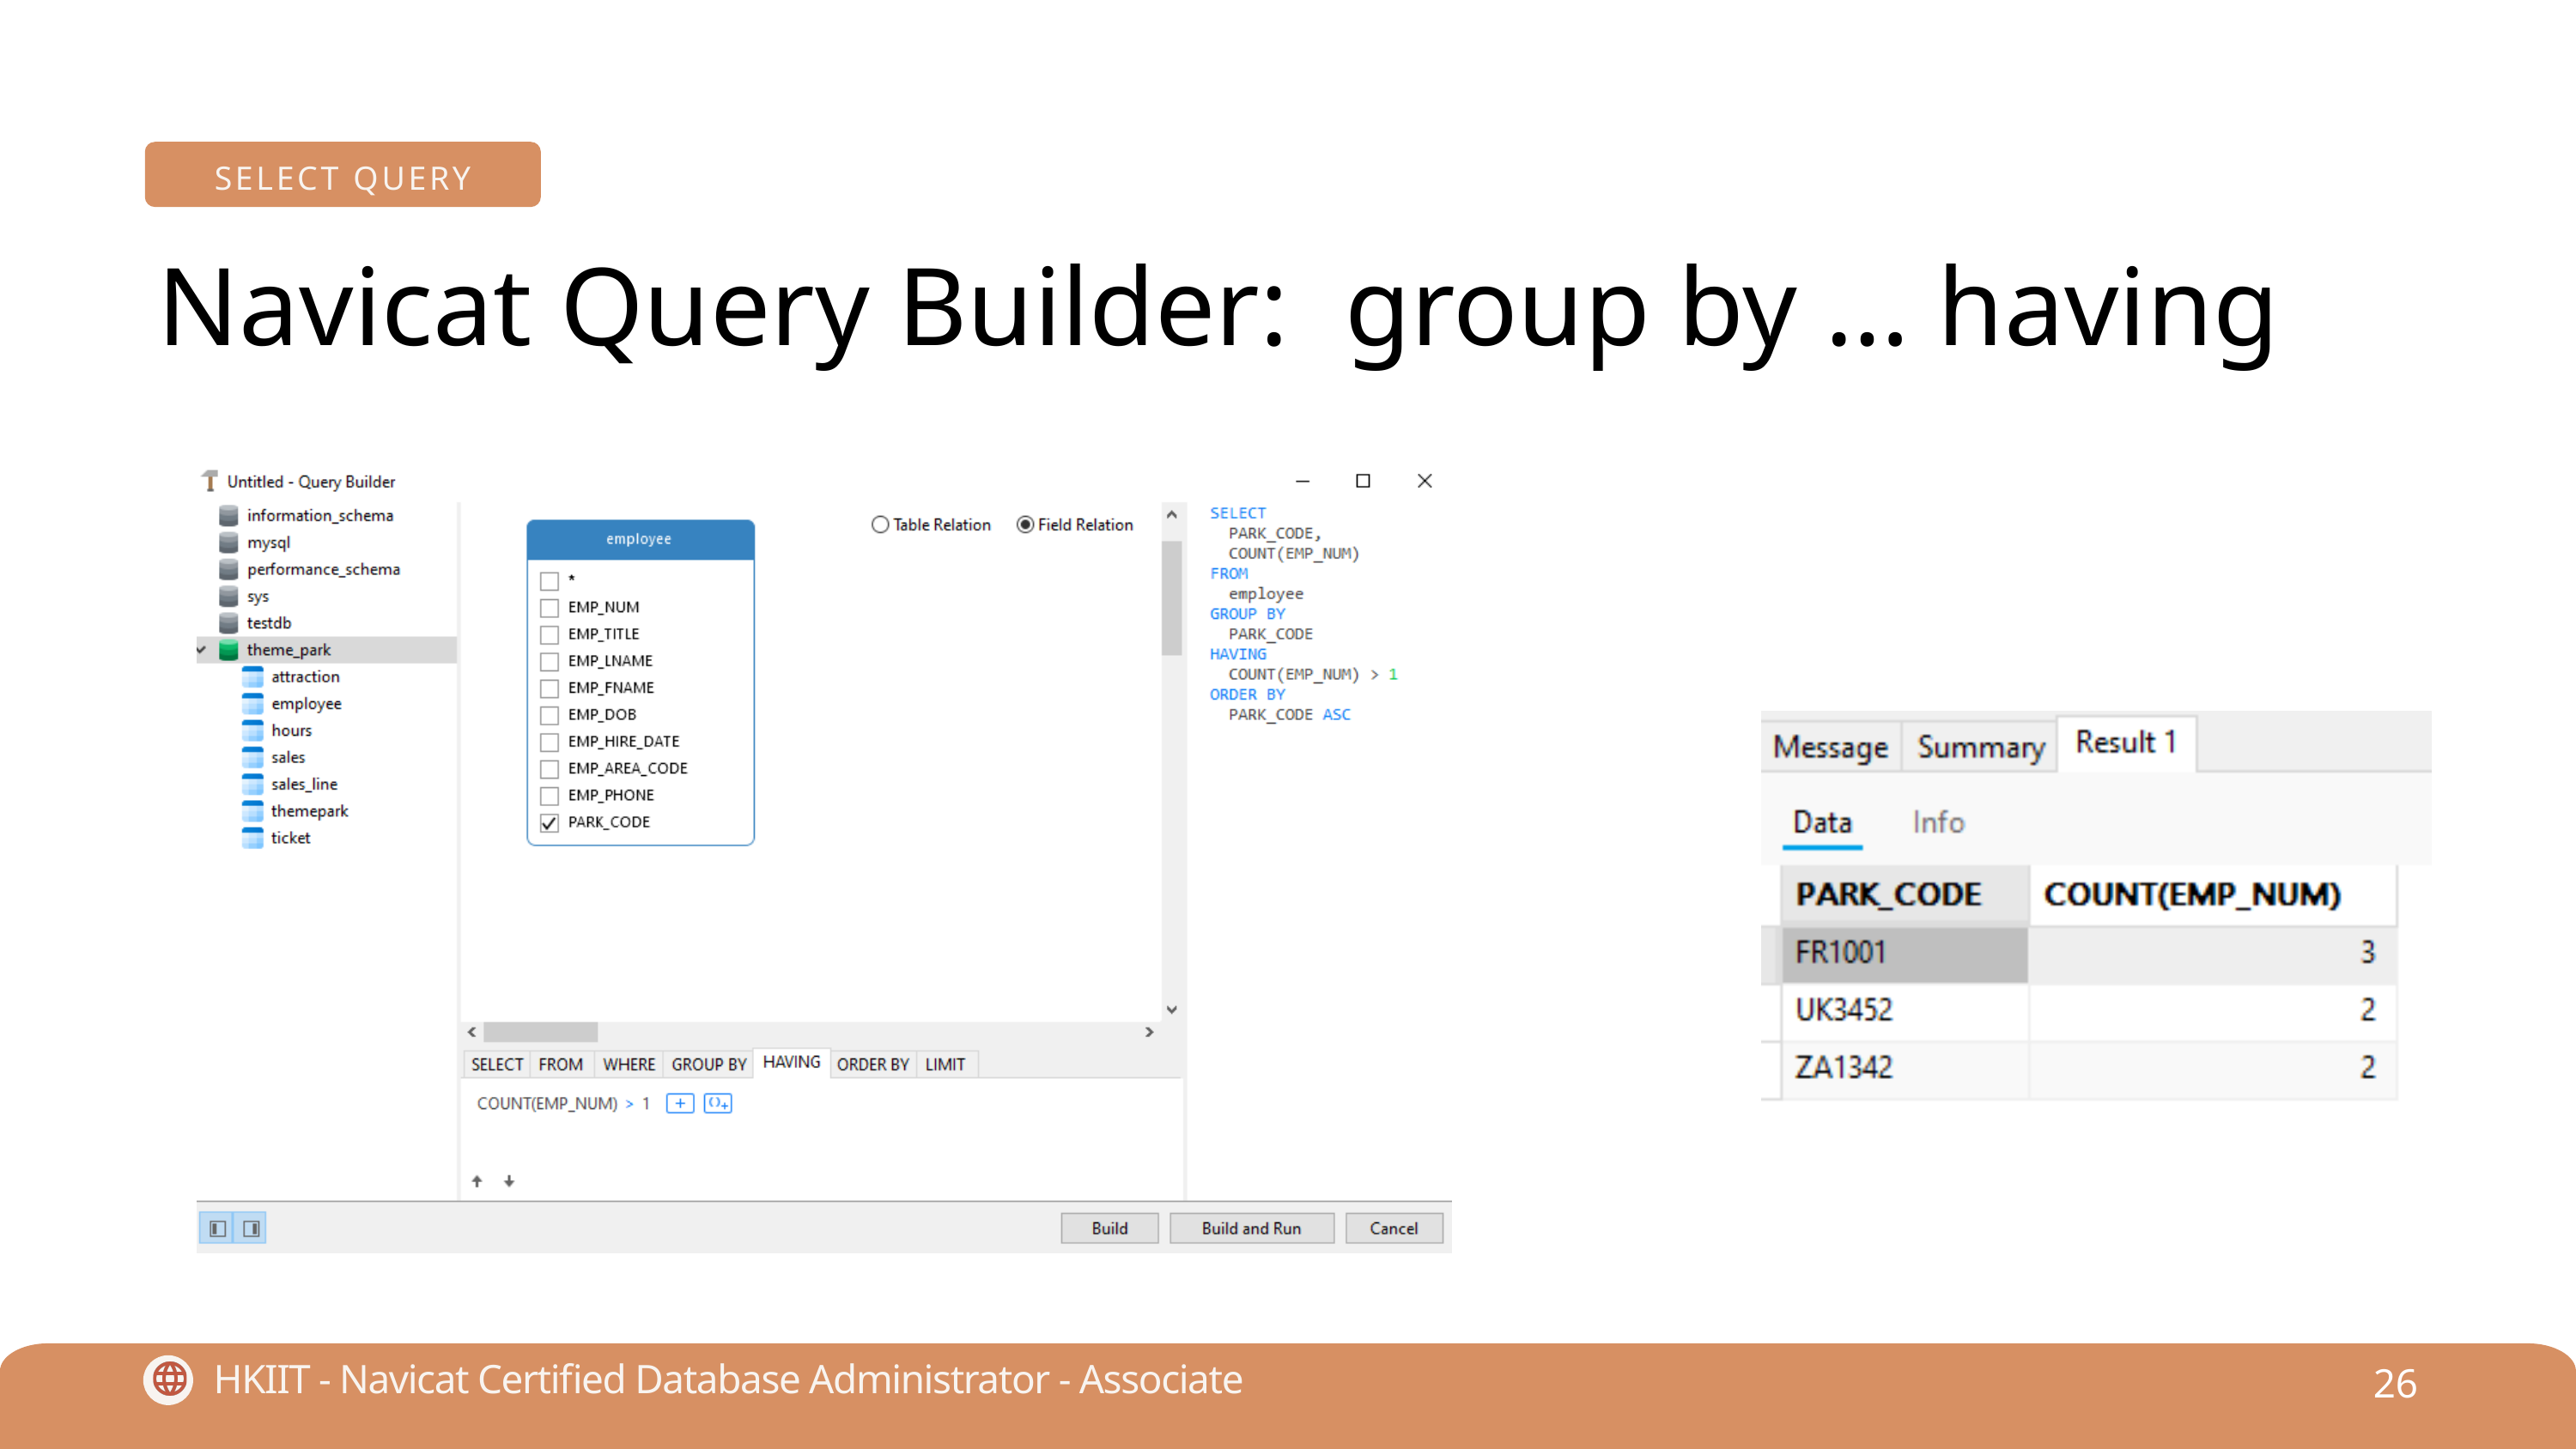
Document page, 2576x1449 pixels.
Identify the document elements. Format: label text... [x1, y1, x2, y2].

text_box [144, 141, 542, 208]
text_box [143, 1355, 194, 1406]
picture [1760, 711, 2432, 1137]
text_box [0, 1343, 2576, 1449]
text_box Navicat Query Builder: group by … having [144, 231, 2432, 373]
picture [196, 464, 1452, 1253]
